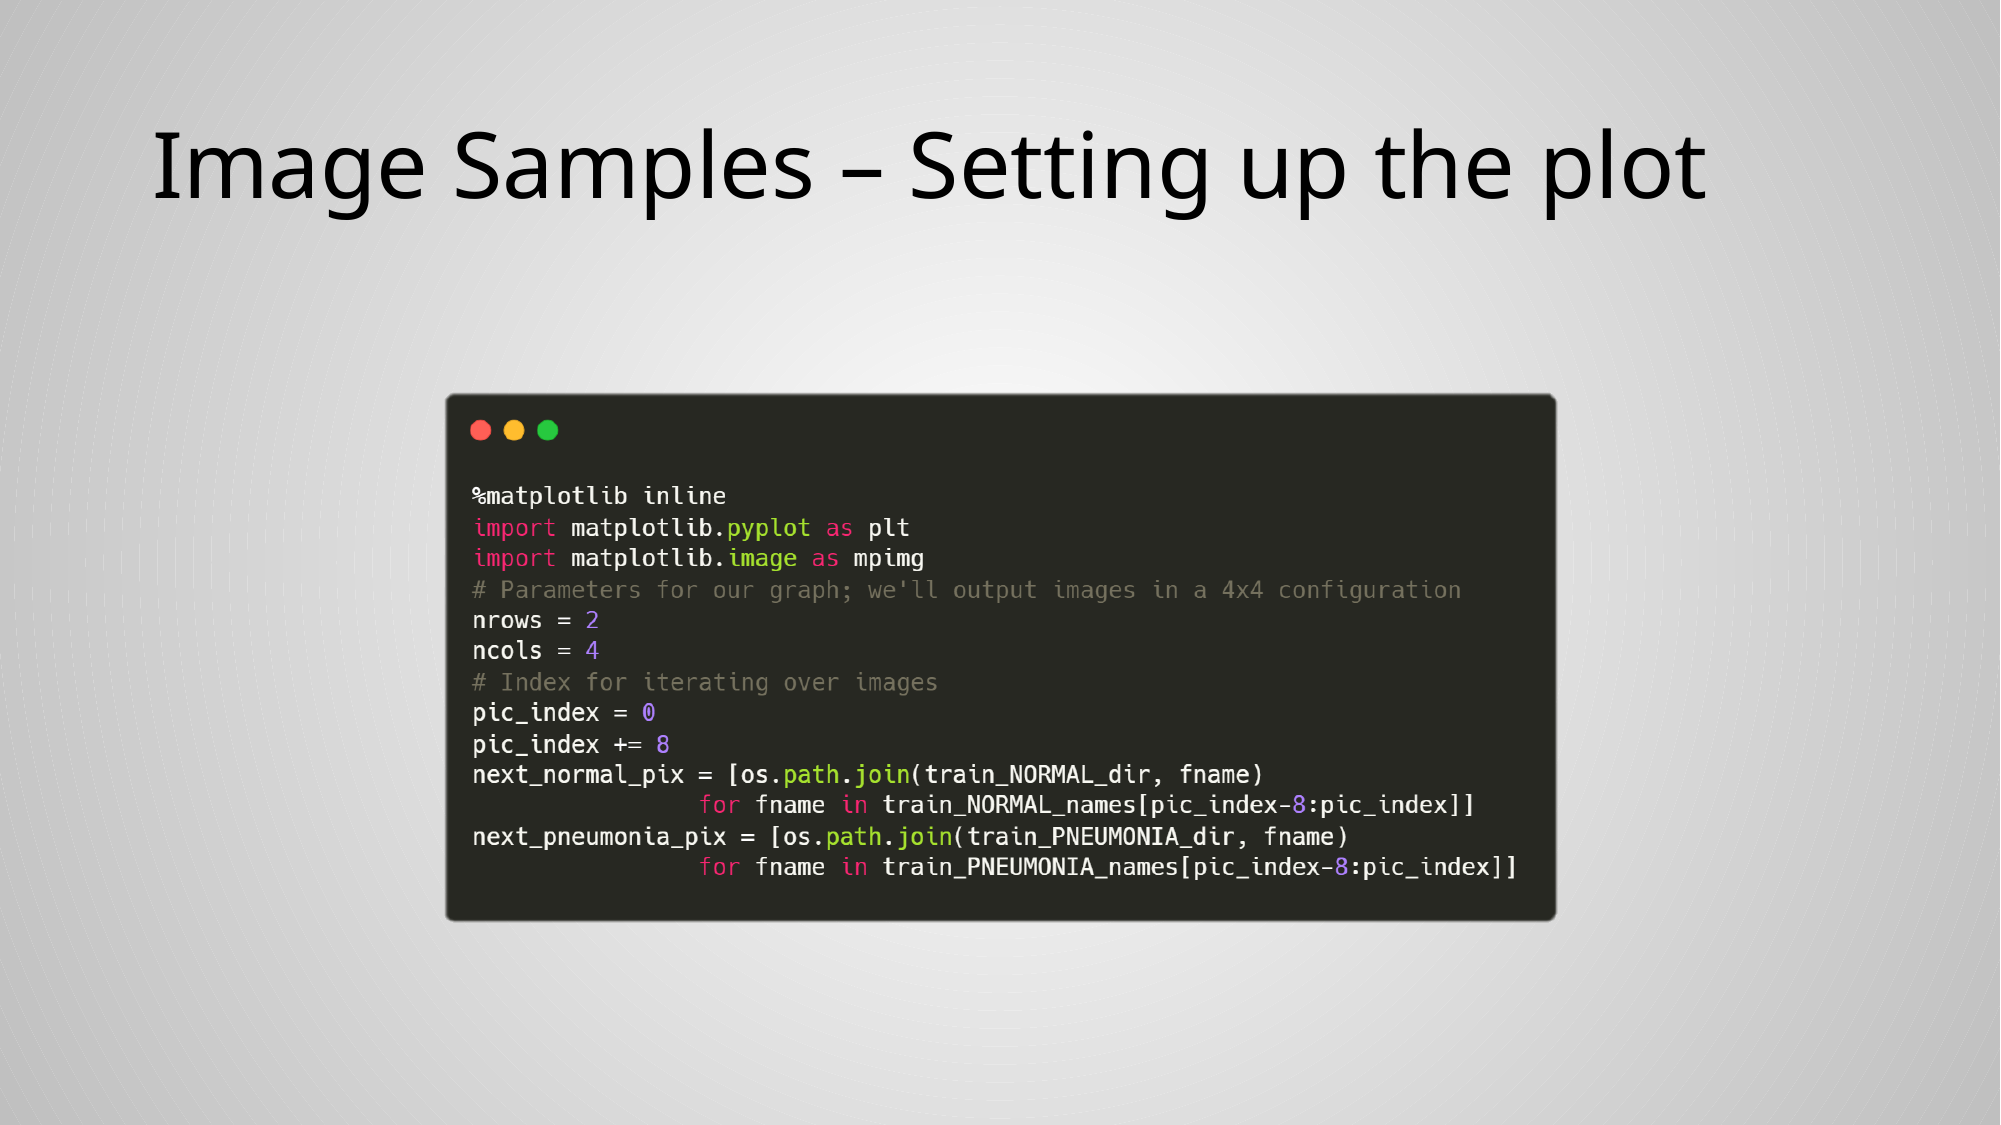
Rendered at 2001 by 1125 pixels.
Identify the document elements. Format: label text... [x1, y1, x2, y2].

title Image Samples – Setting up the plot [137, 59, 1863, 278]
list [351, 299, 1649, 1014]
